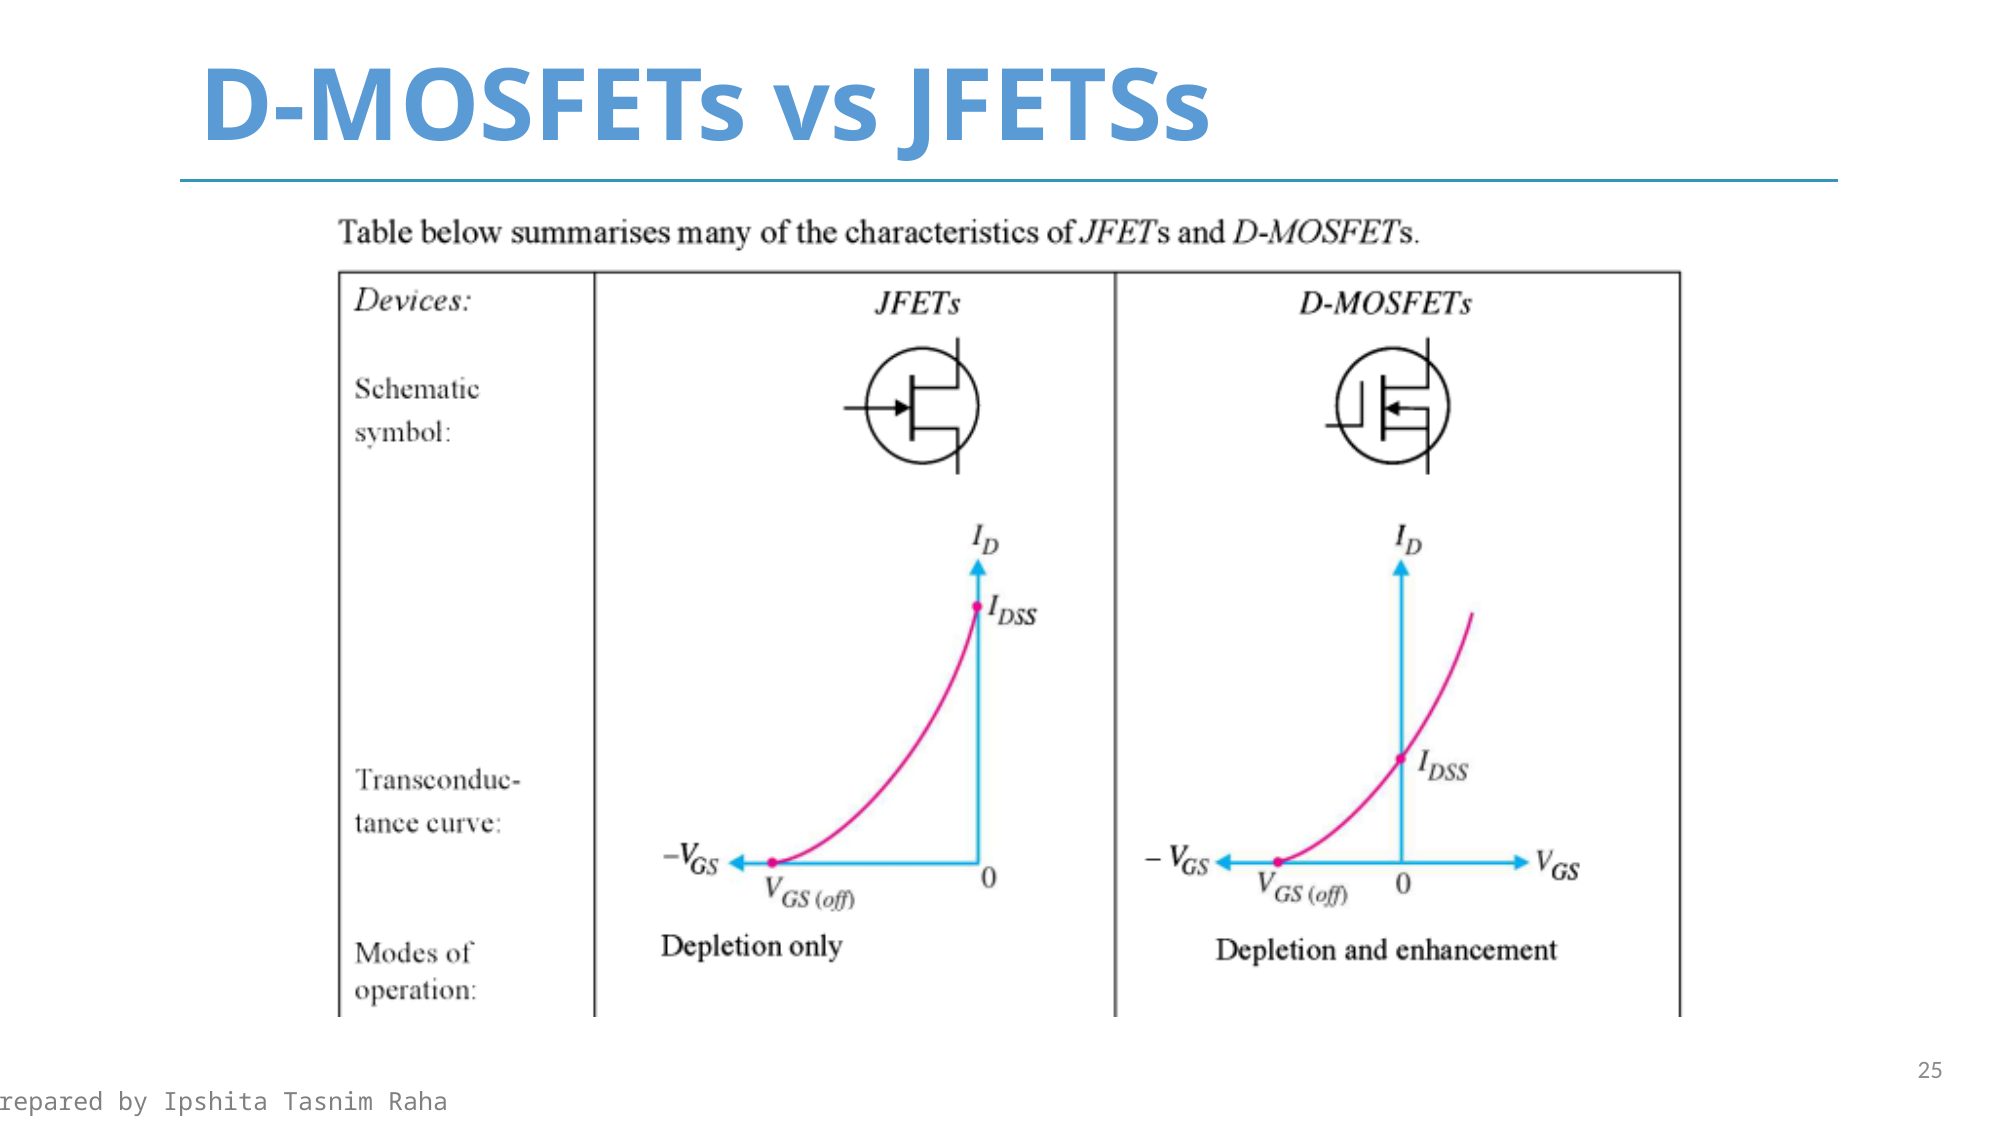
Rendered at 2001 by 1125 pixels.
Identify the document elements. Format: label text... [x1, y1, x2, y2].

text_box Prepared by Ipshita Tasnim Raha [0, 1078, 463, 1123]
picture [323, 202, 1695, 1017]
text_box D-MOSFETs vs JFETSs [179, 21, 1923, 181]
slide_number 25 [1838, 1038, 1959, 1125]
